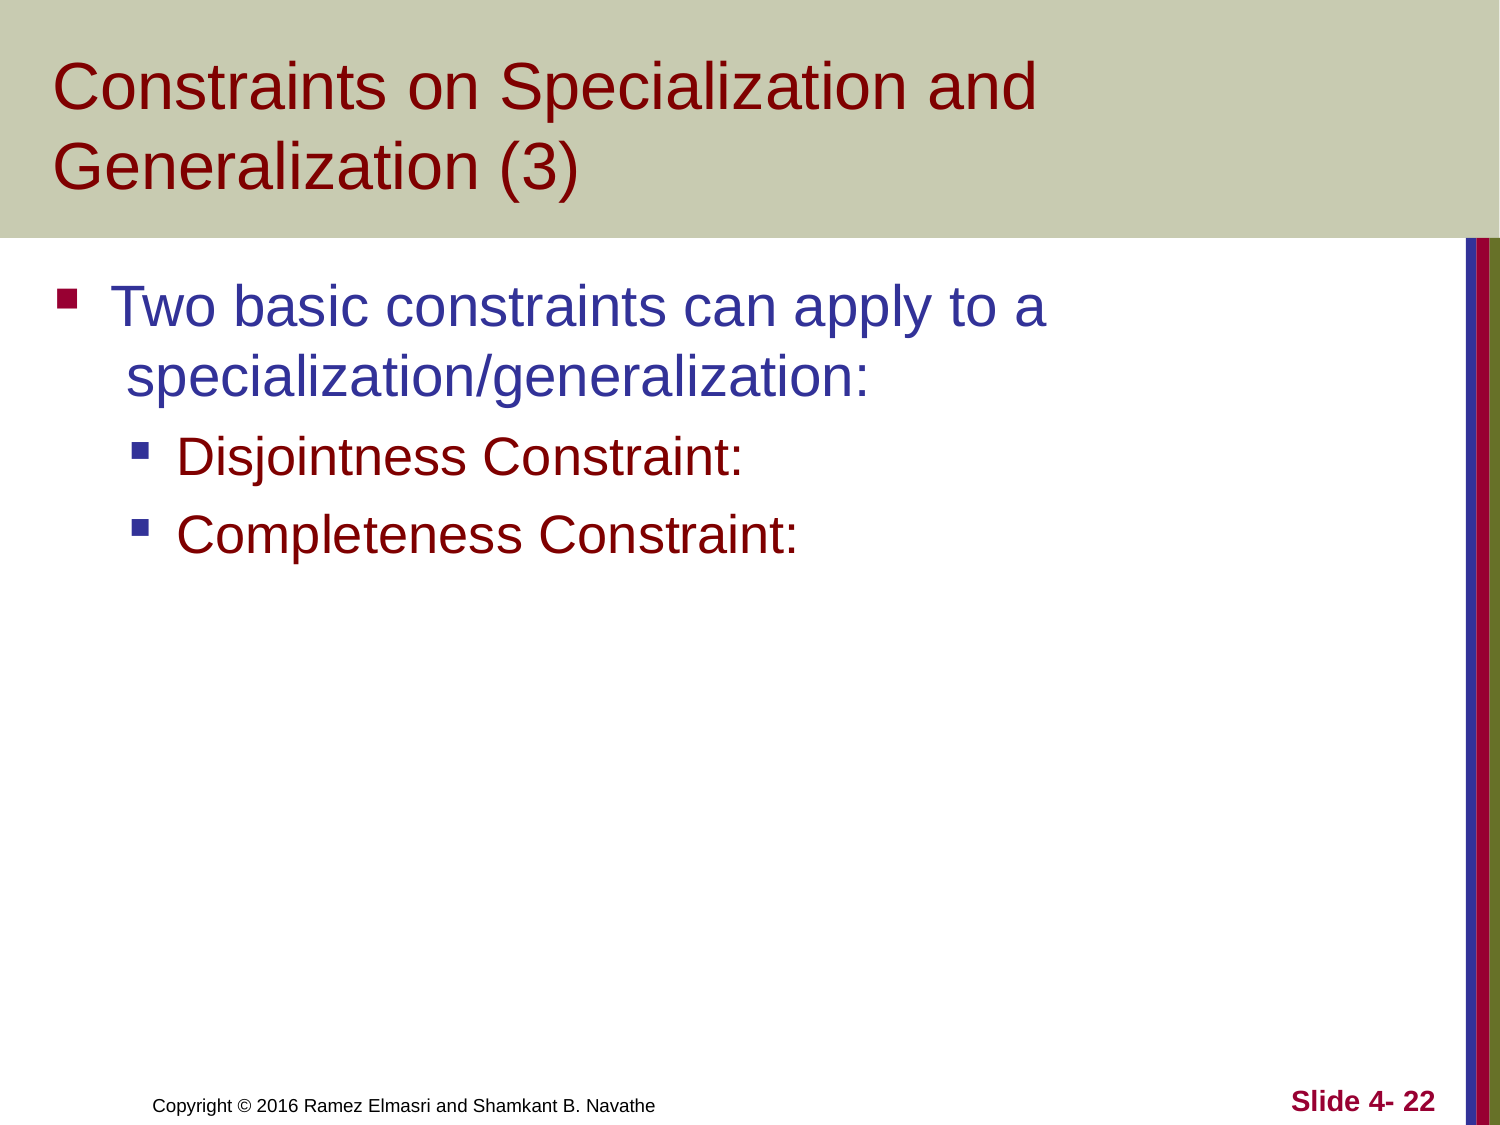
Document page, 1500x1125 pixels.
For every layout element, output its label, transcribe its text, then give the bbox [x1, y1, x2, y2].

slide_number Slide 4- 22 [1288, 1082, 1442, 1125]
title Constraints on Specialization and Generalization (3) [50, 20, 1450, 231]
text_box Two basic constraints can apply to a specialization/generalization: Disjointness Constraint: Completeness Constraint: [52, 266, 1054, 565]
footer Copyright © 2016 Ramez Elmasri and Shamkant B. Navathe [150, 1093, 657, 1125]
